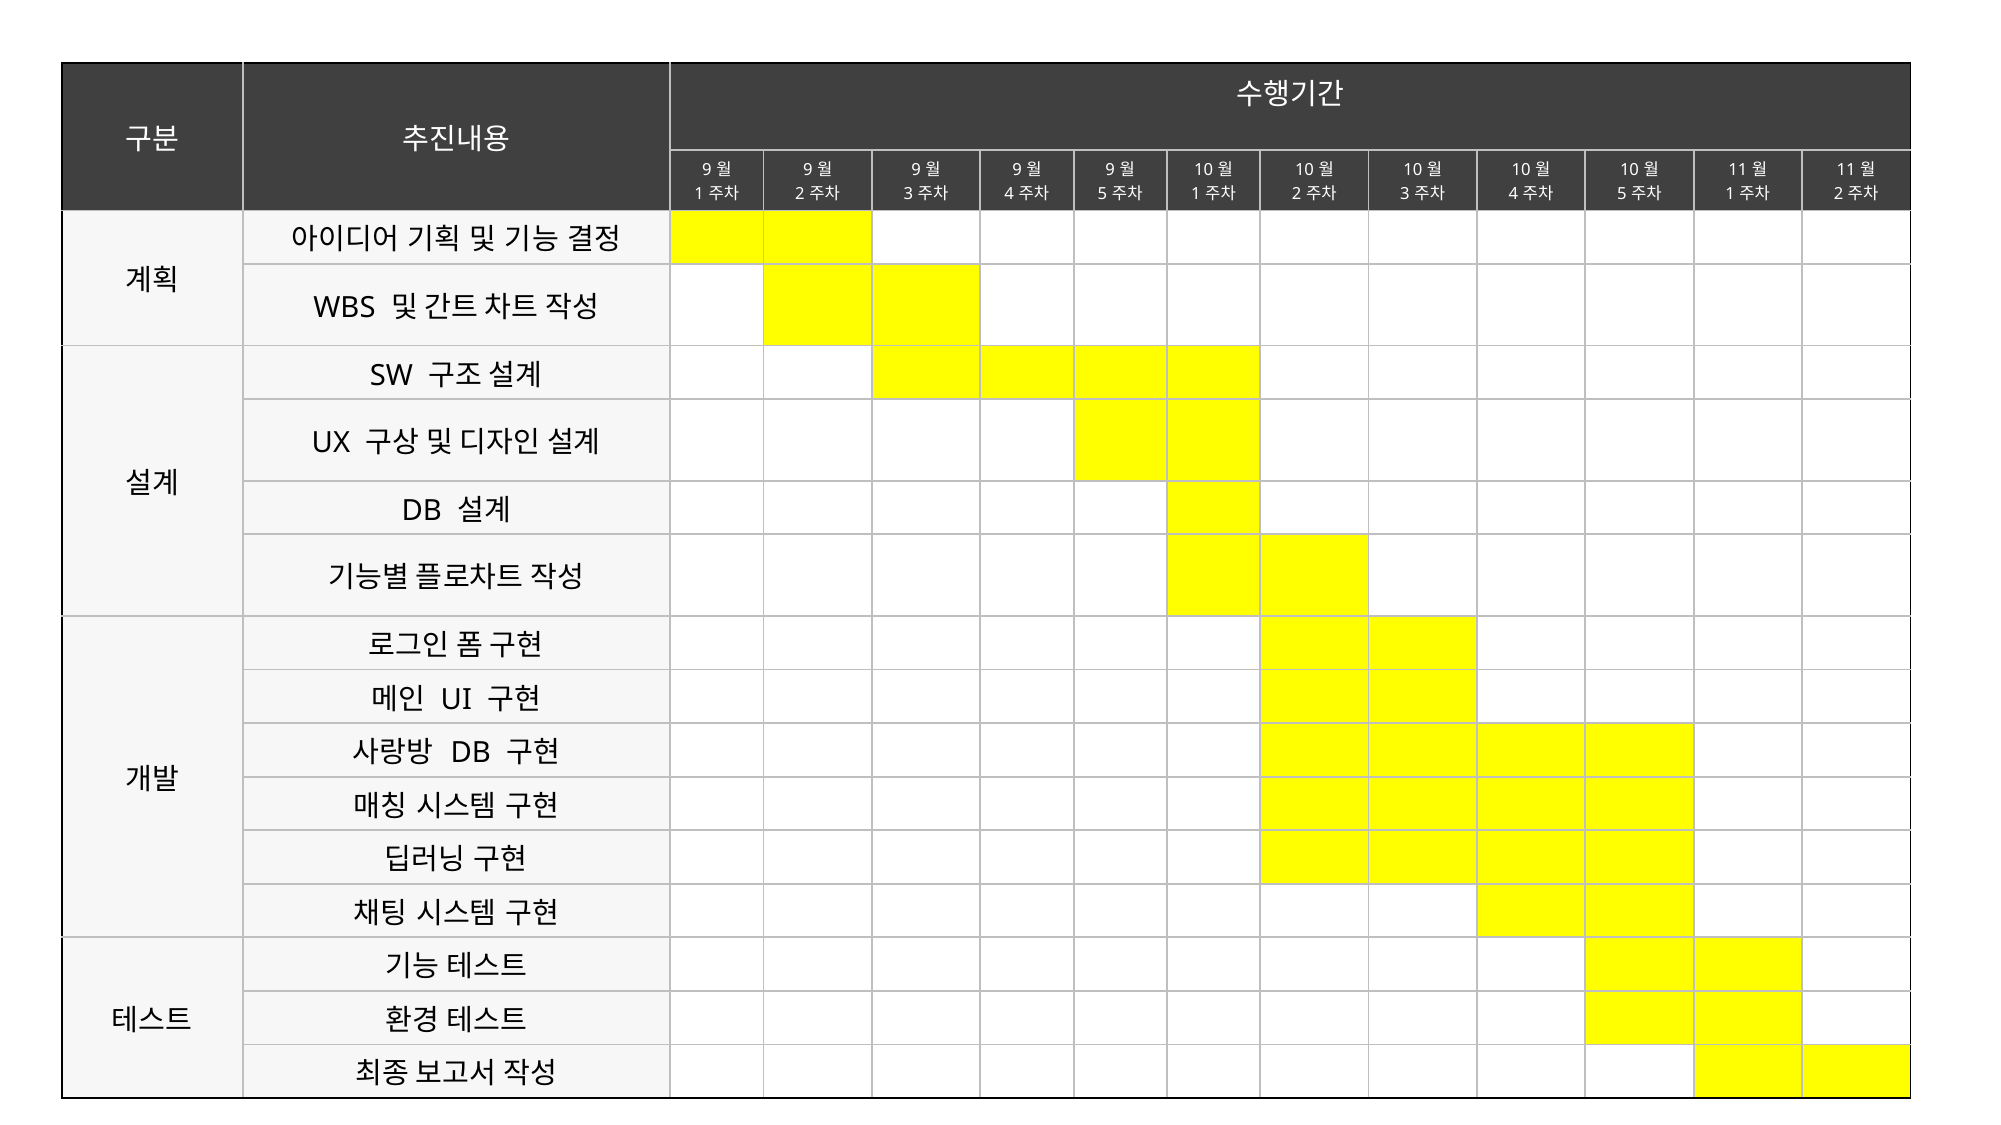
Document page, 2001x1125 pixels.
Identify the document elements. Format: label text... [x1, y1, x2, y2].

table_cell [1803, 1045, 1910, 1097]
table_cell [1478, 670, 1584, 722]
table_cell 매칭 시스템 구현 [244, 778, 669, 829]
table_cell [1075, 992, 1166, 1044]
table_cell [1478, 778, 1584, 829]
table_cell [1803, 346, 1910, 398]
table_cell [671, 346, 763, 398]
table_cell UX 구상 및 디자인 설계 [244, 400, 669, 480]
table_cell [1075, 617, 1166, 669]
table_cell [1369, 265, 1476, 345]
table_cell [1478, 992, 1584, 1044]
table_cell [1695, 885, 1801, 936]
table_cell [1586, 1045, 1693, 1097]
table_cell [1369, 831, 1476, 883]
table_cell [764, 778, 871, 829]
table_header 구분 [63, 64, 242, 210]
table_cell [1586, 400, 1693, 480]
table_cell [1261, 400, 1368, 480]
table_cell [1168, 885, 1259, 936]
table_cell [1803, 778, 1910, 829]
table_cell 9월 5주차 [1075, 151, 1166, 210]
table_cell [1075, 938, 1166, 990]
table_cell [873, 724, 979, 776]
table_cell [1586, 885, 1693, 936]
table_cell [1586, 211, 1693, 263]
table_cell [1261, 831, 1368, 883]
table_cell [1075, 670, 1166, 722]
table_cell [764, 400, 871, 480]
table_cell [873, 1045, 979, 1097]
table_cell [1168, 617, 1259, 669]
table_cell [764, 617, 871, 669]
table_header 추진내용 [244, 64, 669, 210]
table_cell 9월 3주차 [873, 151, 979, 210]
table_cell 11월 1주차 [1695, 151, 1801, 210]
table_cell [1695, 535, 1801, 615]
table_cell [671, 482, 763, 533]
table_cell [981, 724, 1073, 776]
table_cell SW 구조 설계 [244, 346, 669, 398]
table_cell [1695, 992, 1801, 1044]
table_cell [764, 885, 871, 936]
table_cell [671, 211, 763, 263]
table_cell [1168, 724, 1259, 776]
table_cell [764, 535, 871, 615]
table_cell 11월 2주차 [1803, 151, 1910, 210]
table_cell [1803, 992, 1910, 1044]
table_cell [1695, 938, 1801, 990]
table_cell [873, 938, 979, 990]
table_cell [1586, 482, 1693, 533]
table_cell [873, 265, 979, 345]
table_cell [981, 992, 1073, 1044]
table_cell [764, 670, 871, 722]
table_cell [1261, 724, 1368, 776]
table_cell 10월 1주차 [1168, 151, 1259, 210]
table_cell 10월 5주차 [1586, 151, 1693, 210]
table_cell [671, 885, 763, 936]
table_cell [1168, 992, 1259, 1044]
table_cell [1586, 778, 1693, 829]
table_cell [1075, 211, 1166, 263]
table_cell [671, 724, 763, 776]
table_cell [1478, 265, 1584, 345]
table_cell [1478, 831, 1584, 883]
table_cell [1803, 265, 1910, 345]
table_cell [671, 992, 763, 1044]
table_cell [1261, 211, 1368, 263]
table_cell [1478, 535, 1584, 615]
table_cell [1695, 617, 1801, 669]
table_cell [1478, 346, 1584, 398]
table_cell [1803, 617, 1910, 669]
table_cell 설계 [63, 346, 242, 615]
table_cell [1586, 265, 1693, 345]
table_cell [671, 778, 763, 829]
table_cell [1168, 938, 1259, 990]
table_cell [671, 831, 763, 883]
table_cell [1478, 885, 1584, 936]
table_cell [1168, 211, 1259, 263]
table_cell 9월 2주차 [764, 151, 871, 210]
table_cell [1478, 617, 1584, 669]
table_cell [1586, 938, 1693, 990]
table_cell [981, 778, 1073, 829]
table_cell [1168, 346, 1259, 398]
table_cell [1369, 400, 1476, 480]
table_cell 로그인 폼 구현 [244, 617, 669, 669]
table_cell [1075, 265, 1166, 345]
table_cell [1369, 482, 1476, 533]
table_cell [1695, 831, 1801, 883]
table_cell [764, 938, 871, 990]
table_cell 계획 [63, 211, 242, 345]
table_cell [1478, 1045, 1584, 1097]
table_cell [1695, 1045, 1801, 1097]
table_cell [873, 617, 979, 669]
table_cell [1075, 482, 1166, 533]
table_cell [671, 400, 763, 480]
table_cell [764, 265, 871, 345]
table_cell [1369, 724, 1476, 776]
table_cell [1695, 482, 1801, 533]
table_cell [1803, 535, 1910, 615]
table_header 수행기간 [671, 64, 1910, 149]
table_cell DB 설계 [244, 482, 669, 533]
table_cell [873, 535, 979, 615]
table_cell [1586, 535, 1693, 615]
table_cell [1478, 482, 1584, 533]
table_cell [671, 670, 763, 722]
table_cell [764, 211, 871, 263]
table_cell [764, 992, 871, 1044]
table_cell [1261, 265, 1368, 345]
table_cell [1075, 831, 1166, 883]
table_cell [1075, 724, 1166, 776]
table_cell [981, 617, 1073, 669]
table_cell 10월 4주차 [1478, 151, 1584, 210]
table_cell [1586, 992, 1693, 1044]
table_cell [1075, 885, 1166, 936]
table_cell [1369, 938, 1476, 990]
table_cell [1803, 400, 1910, 480]
table_cell [1803, 482, 1910, 533]
table_cell [1168, 1045, 1259, 1097]
table_cell [1695, 400, 1801, 480]
table_cell [1803, 670, 1910, 722]
table_cell 최종 보고서 작성 [244, 1045, 669, 1097]
table_cell 10월 3주차 [1369, 151, 1476, 210]
table_cell [1695, 346, 1801, 398]
table_cell [671, 938, 763, 990]
table_cell [873, 482, 979, 533]
table_cell 9월 1주차 [671, 151, 763, 210]
table_cell [1803, 938, 1910, 990]
table_cell [1478, 400, 1584, 480]
table_cell [1369, 346, 1476, 398]
table_cell [1075, 400, 1166, 480]
table_cell [1369, 992, 1476, 1044]
table_cell [764, 346, 871, 398]
table_cell [873, 831, 979, 883]
table_cell 채팅 시스템 구현 [244, 885, 669, 936]
table_cell [1261, 1045, 1368, 1097]
table_cell [1586, 831, 1693, 883]
table_cell [1261, 617, 1368, 669]
table_cell [1261, 778, 1368, 829]
table_cell [671, 265, 763, 345]
table_cell [764, 724, 871, 776]
table_cell [873, 400, 979, 480]
table_cell [981, 211, 1073, 263]
table_cell [1168, 265, 1259, 345]
table_cell 기능 테스트 [244, 938, 669, 990]
table_cell [1369, 535, 1476, 615]
table_cell 메인 UI 구현 [244, 670, 669, 722]
table_cell [1168, 535, 1259, 615]
table_cell [1803, 831, 1910, 883]
table_cell [981, 400, 1073, 480]
table_cell 딥러닝 구현 [244, 831, 669, 883]
table_cell [981, 831, 1073, 883]
table_cell [1369, 778, 1476, 829]
table_cell [873, 885, 979, 936]
table_cell [981, 1045, 1073, 1097]
table_cell 개발 [63, 617, 242, 936]
table_cell [981, 938, 1073, 990]
table_cell [1168, 778, 1259, 829]
table_cell 10월 2주차 [1261, 151, 1368, 210]
table_cell 사랑방 DB 구현 [244, 724, 669, 776]
table_cell 기능별 플로차트 작성 [244, 535, 669, 615]
table_cell [671, 535, 763, 615]
table_cell [1586, 724, 1693, 776]
table_cell [1261, 938, 1368, 990]
table_cell [1803, 724, 1910, 776]
table_cell [671, 617, 763, 669]
table_cell [981, 265, 1073, 345]
table_cell [1695, 778, 1801, 829]
table_cell [981, 482, 1073, 533]
table_cell [873, 211, 979, 263]
table_cell [1168, 482, 1259, 533]
table_cell [764, 482, 871, 533]
table_cell [1369, 211, 1476, 263]
table_cell [1695, 670, 1801, 722]
table_cell [1478, 938, 1584, 990]
table_cell [1075, 535, 1166, 615]
table_cell [1075, 346, 1166, 398]
table_cell [1075, 1045, 1166, 1097]
table_cell 9월 4주차 [981, 151, 1073, 210]
table_cell [873, 778, 979, 829]
table_cell [1168, 831, 1259, 883]
table_cell WBS 및 간트 차트 작성 [244, 265, 669, 345]
table_cell [1075, 778, 1166, 829]
table_cell [1369, 1045, 1476, 1097]
table_cell [1168, 400, 1259, 480]
table_cell 아이디어 기획 및 기능 결정 [244, 211, 669, 263]
table_cell [1586, 617, 1693, 669]
table_cell [873, 346, 979, 398]
table_cell [1586, 346, 1693, 398]
table_cell [764, 1045, 871, 1097]
table_cell [1168, 670, 1259, 722]
table_cell 테스트 [63, 938, 242, 1097]
table_cell [1478, 211, 1584, 263]
table_cell [1369, 670, 1476, 722]
table_cell [873, 670, 979, 722]
table_cell [1261, 535, 1368, 615]
table_cell [1261, 482, 1368, 533]
table_cell [981, 670, 1073, 722]
table_cell [1695, 211, 1801, 263]
table_cell [1261, 346, 1368, 398]
table_cell [1803, 211, 1910, 263]
table_cell [1261, 670, 1368, 722]
table_cell [1261, 885, 1368, 936]
table_cell [873, 992, 979, 1044]
table_cell [1695, 724, 1801, 776]
table_cell [1369, 617, 1476, 669]
table_cell [1586, 670, 1693, 722]
table_cell [1261, 992, 1368, 1044]
table_cell [981, 346, 1073, 398]
table_cell [1803, 885, 1910, 936]
table_cell [671, 1045, 763, 1097]
table_cell [1695, 265, 1801, 345]
table_cell [1478, 724, 1584, 776]
table_cell [764, 831, 871, 883]
table_cell [1369, 885, 1476, 936]
table_cell 환경 테스트 [244, 992, 669, 1044]
table_cell [981, 885, 1073, 936]
table_cell [981, 535, 1073, 615]
